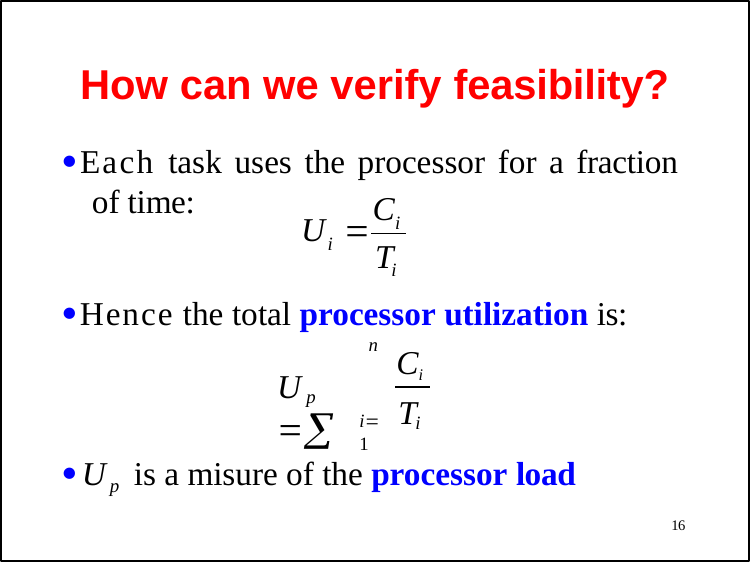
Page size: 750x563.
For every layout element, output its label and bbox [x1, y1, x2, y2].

text_box [0, 1, 749, 562]
